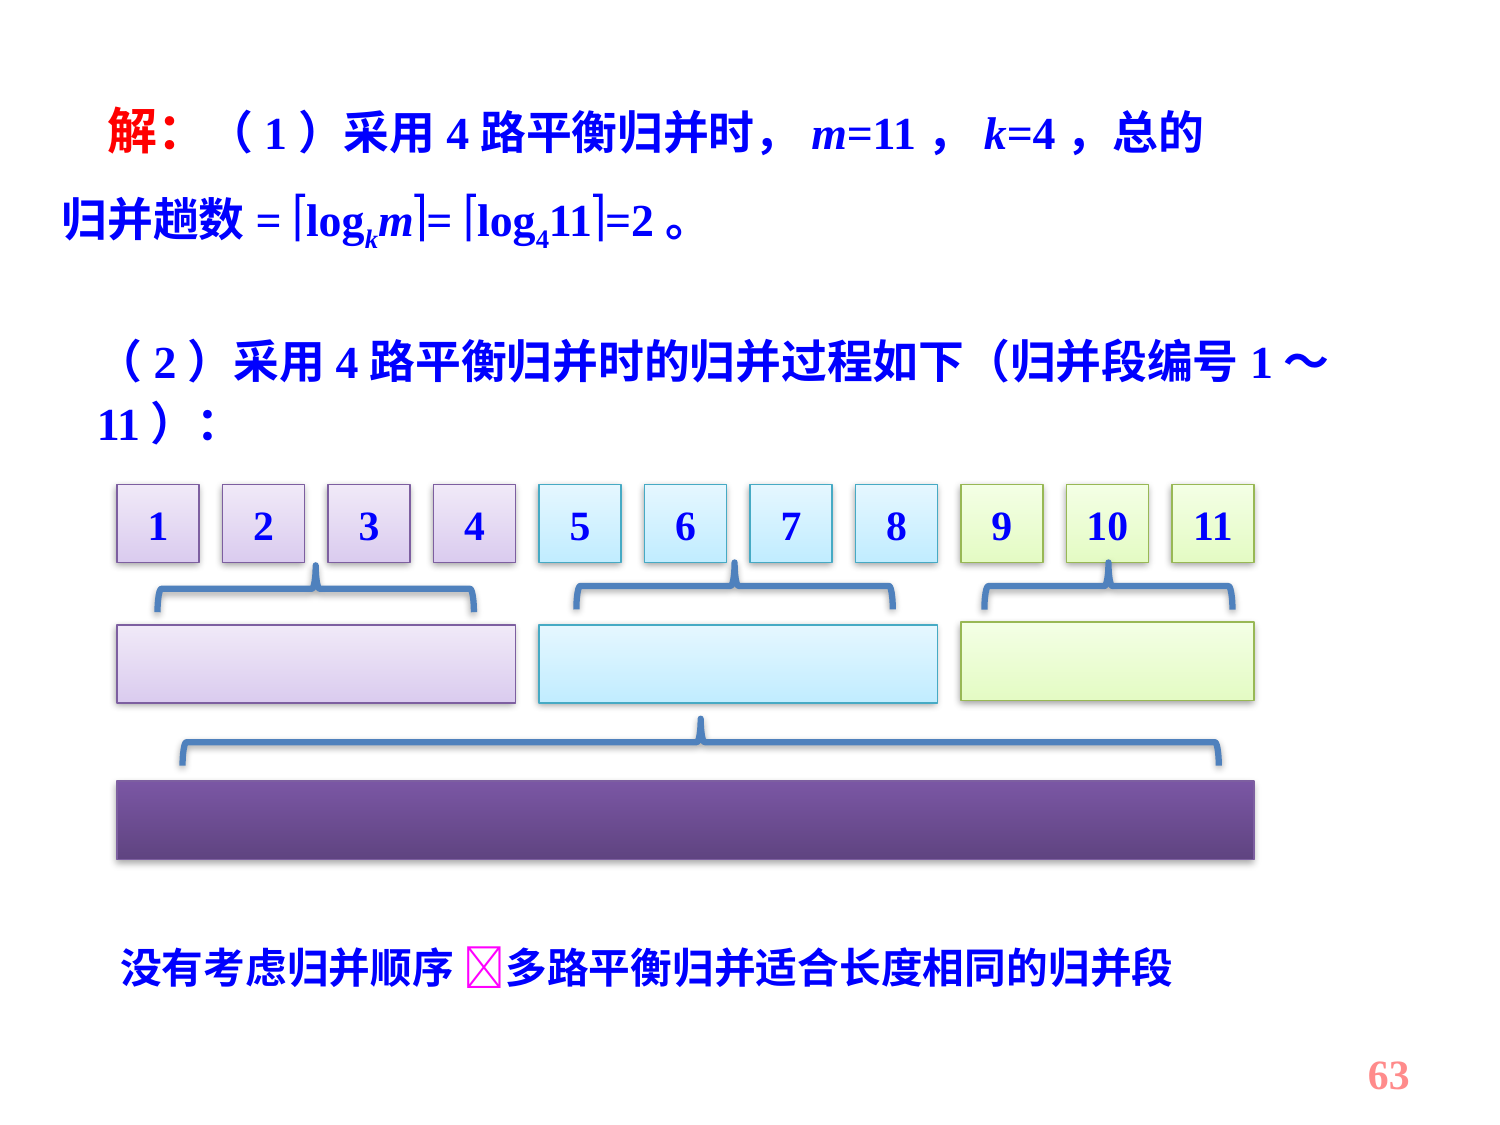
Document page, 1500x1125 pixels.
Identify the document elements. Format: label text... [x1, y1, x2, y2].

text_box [116, 718, 1255, 860]
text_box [116, 484, 1255, 563]
text_box （2）采用4路平衡归并时的归并过程如下（归并段编号1～11）： [82, 317, 1442, 458]
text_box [538, 562, 938, 704]
slide_number 63 [1074, 1042, 1425, 1103]
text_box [116, 565, 516, 704]
text_box 没有考虑归并顺序 多路平衡归并适合长度相同的归并段 [105, 921, 1278, 999]
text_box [960, 562, 1255, 701]
text_box 解：（1）采用4路平衡归并时，m=11，k=4，总的归并趟数= logkm= log411=2。 [46, 62, 1231, 261]
